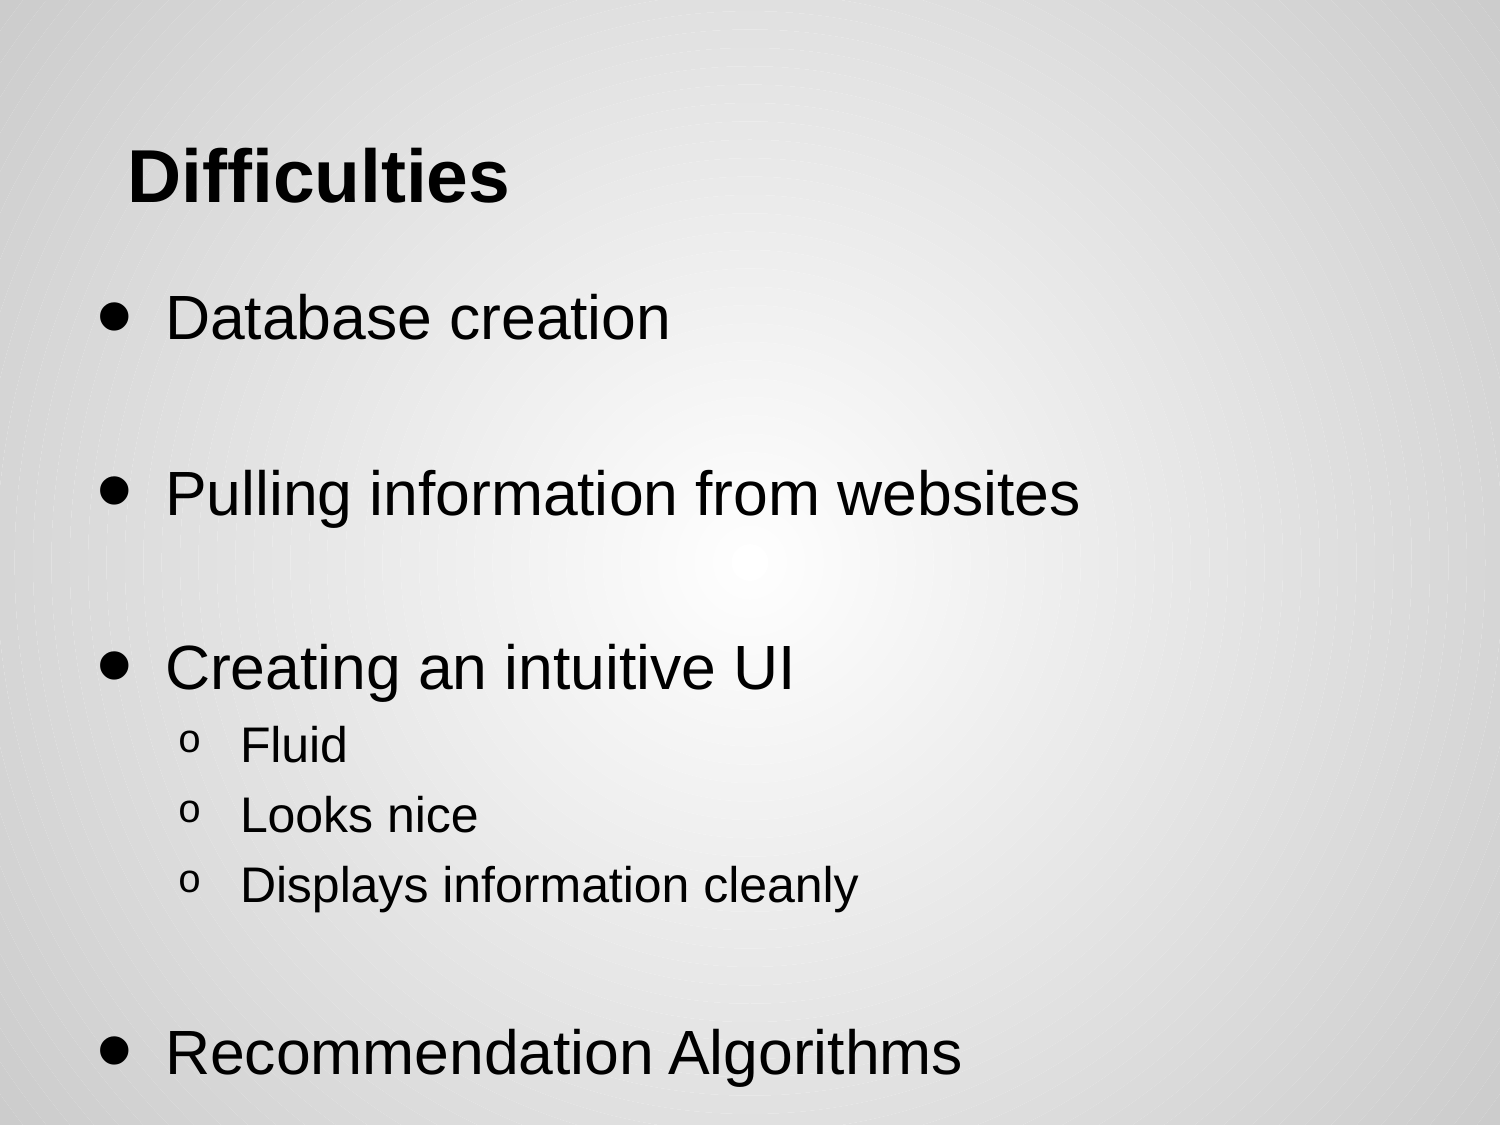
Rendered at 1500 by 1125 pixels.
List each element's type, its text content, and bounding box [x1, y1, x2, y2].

list Database creation Pulling information from websites Creating an intuitive UI Fluid Looks nice Displays information cleanly Recommendation Algorithms [75, 262, 1425, 1078]
title Difficulties [75, 45, 1425, 233]
